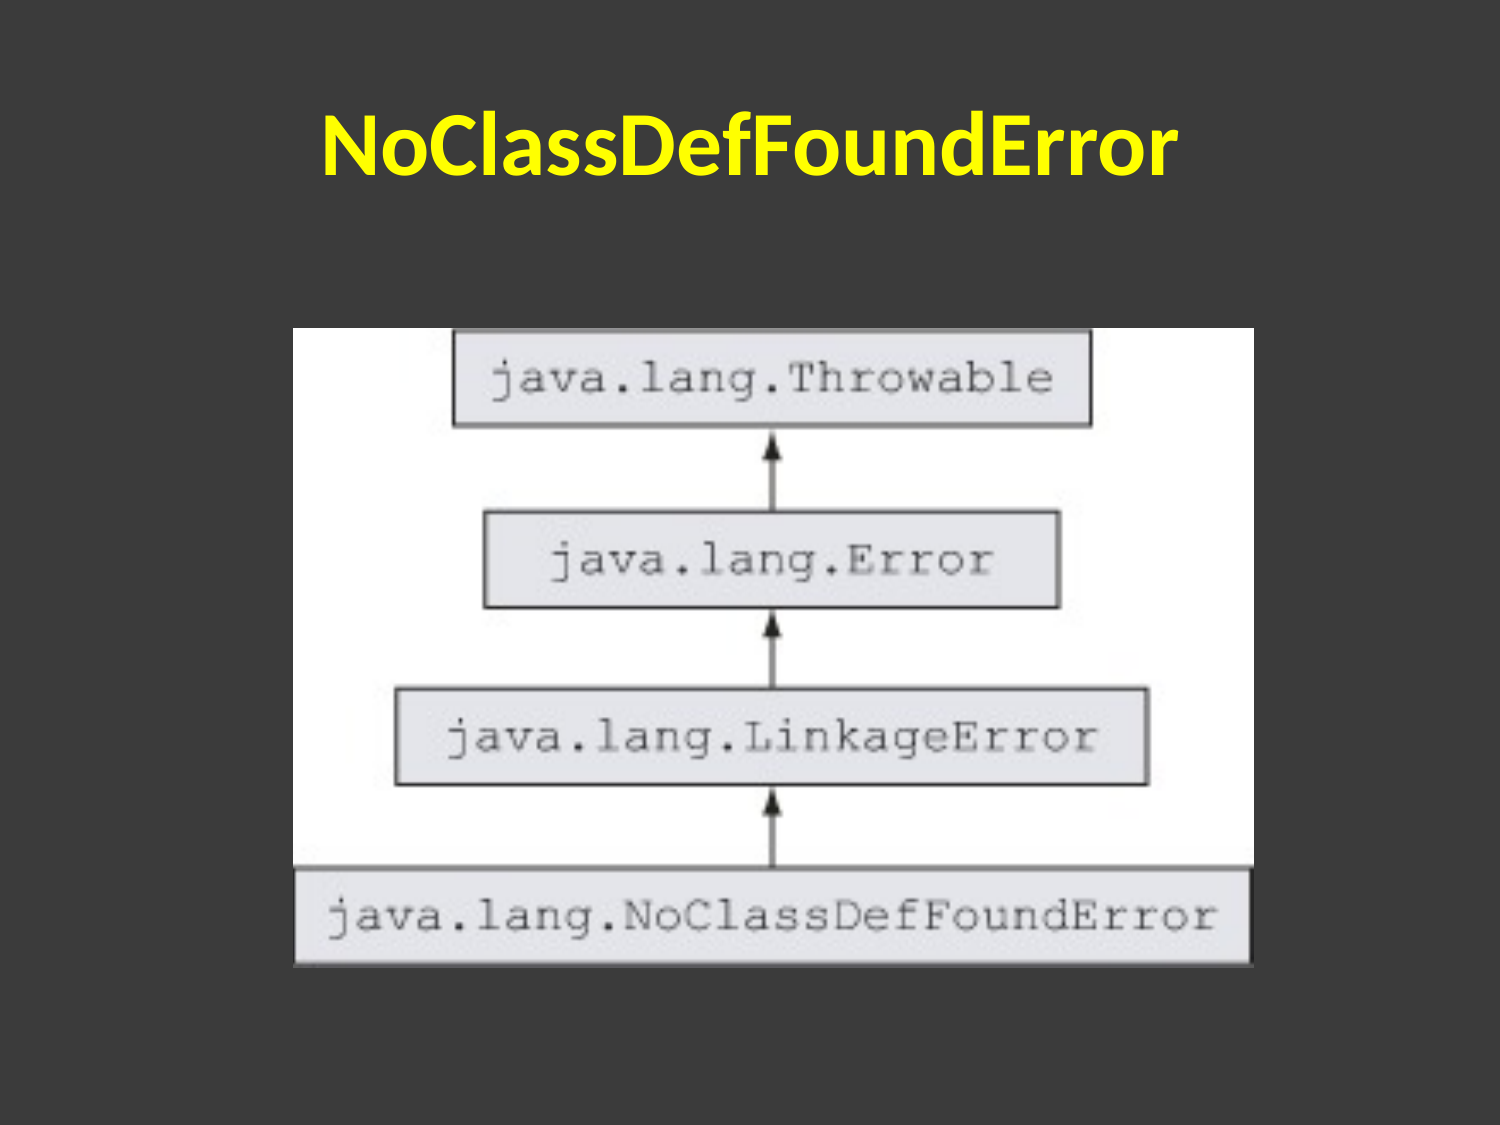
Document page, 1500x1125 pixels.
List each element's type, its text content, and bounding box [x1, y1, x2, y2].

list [293, 327, 1254, 968]
title NoClassDefFoundError [75, 45, 1425, 233]
